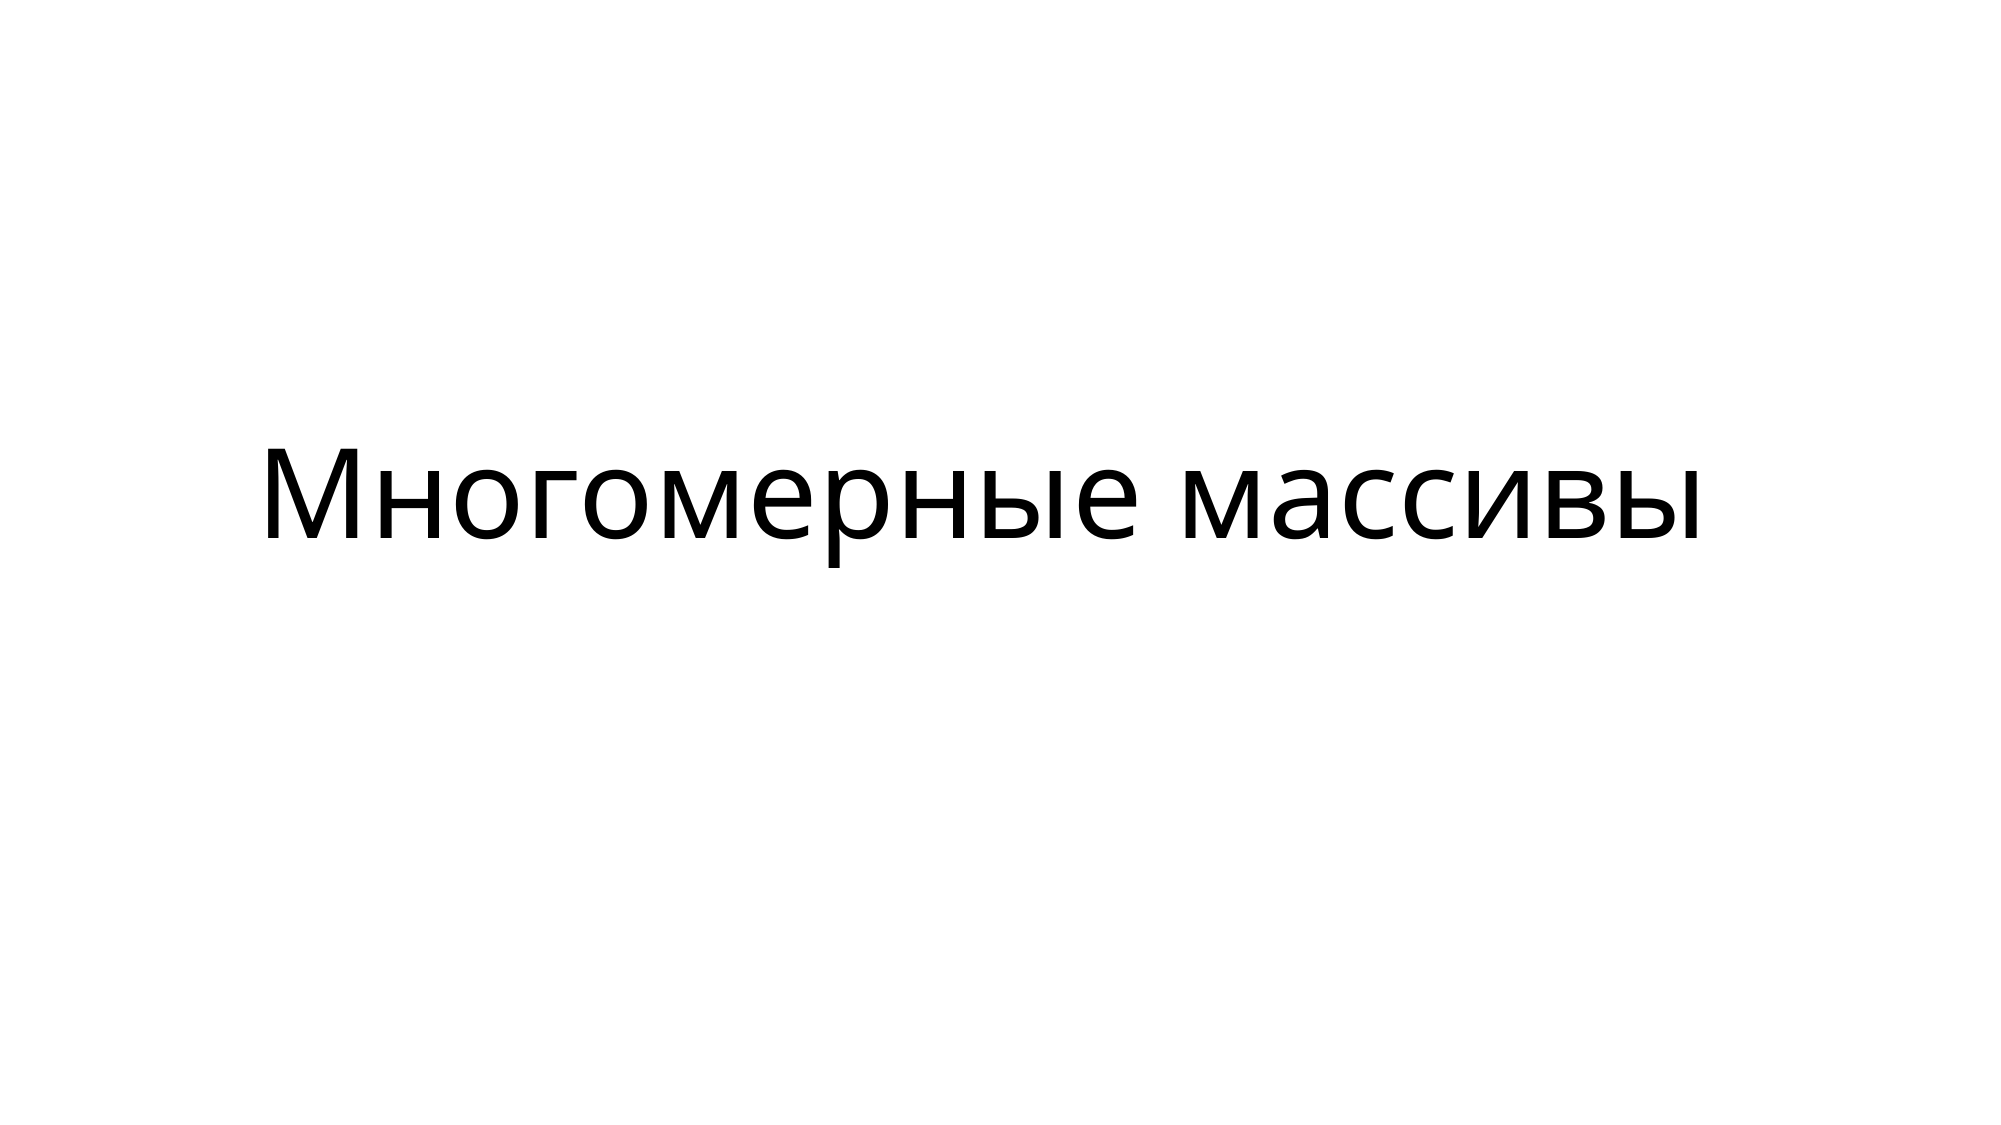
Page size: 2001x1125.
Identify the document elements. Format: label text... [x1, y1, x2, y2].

title Многомерные массивы [232, 331, 1733, 724]
